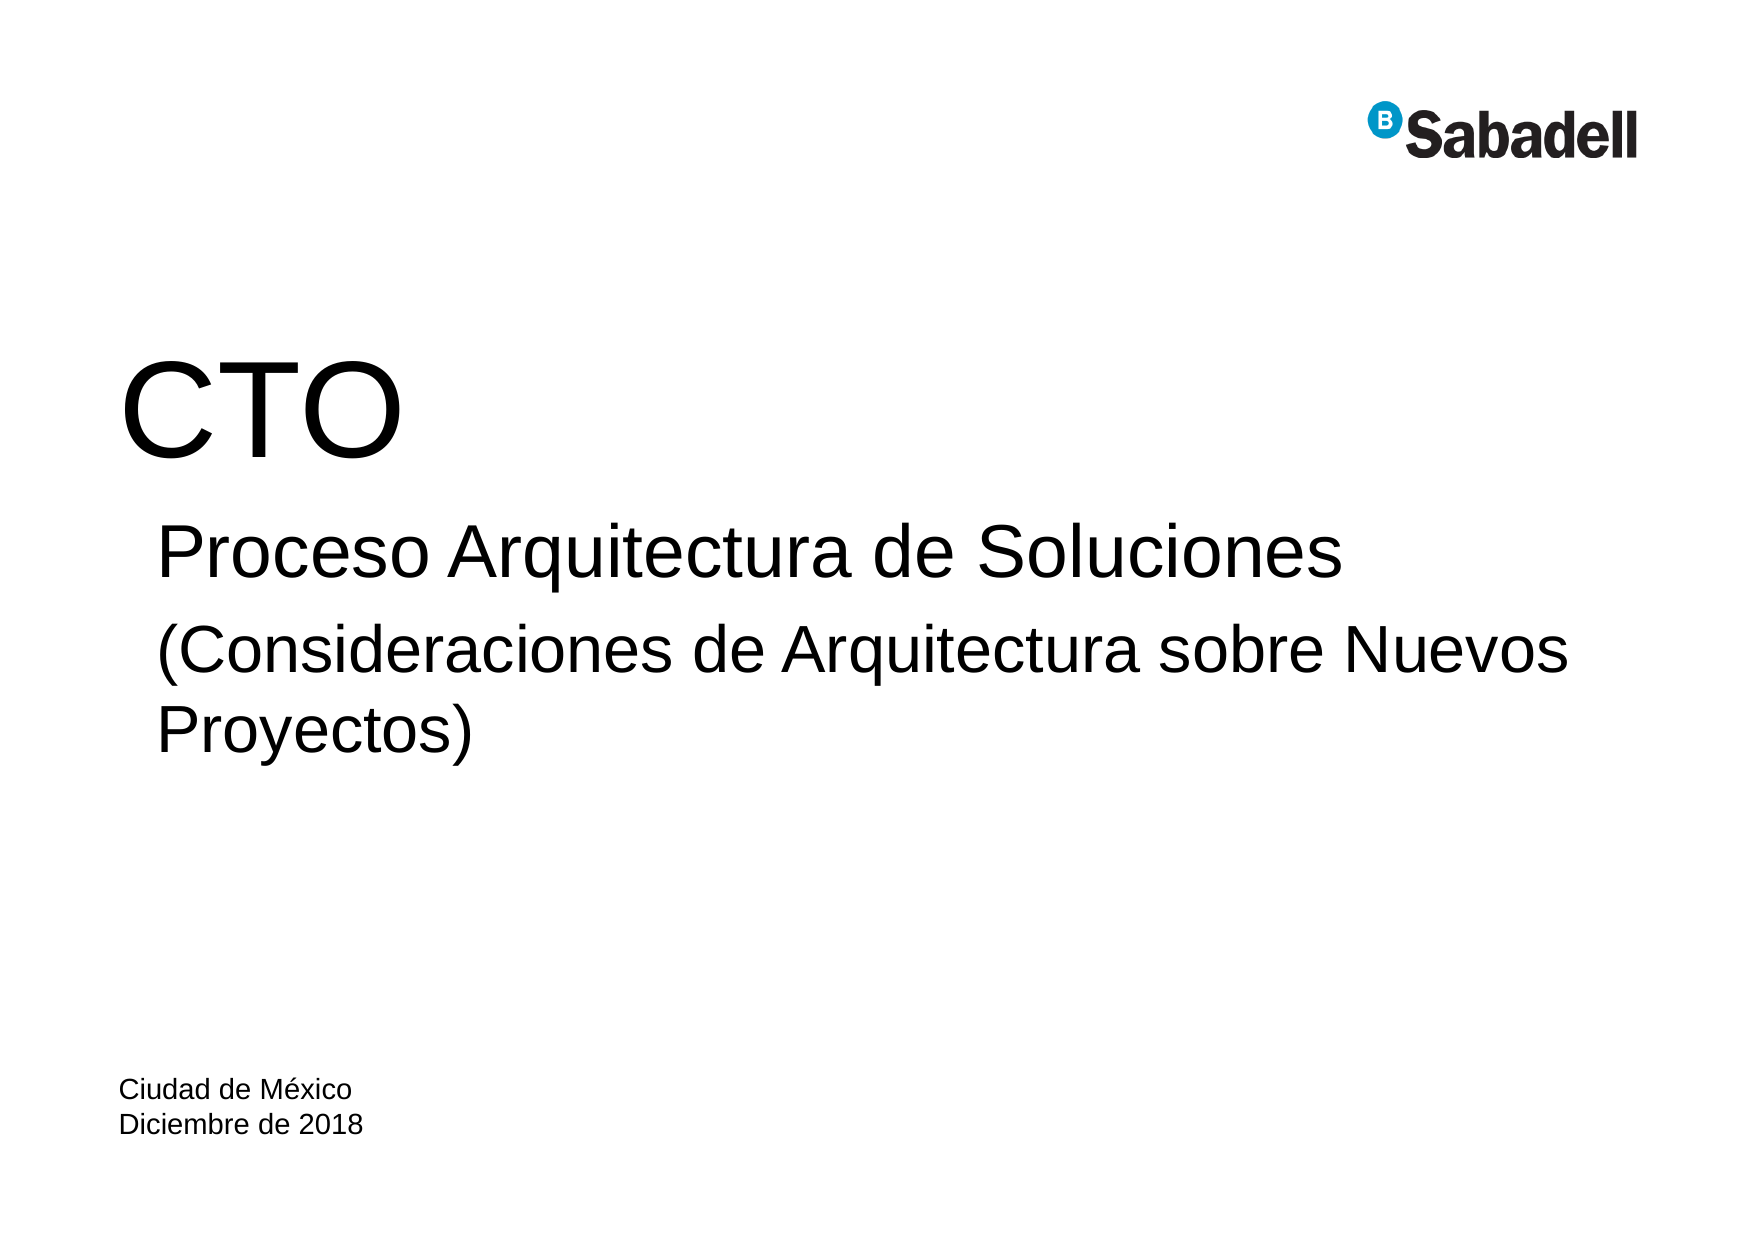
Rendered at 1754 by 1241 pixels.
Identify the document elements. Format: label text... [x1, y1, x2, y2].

list Proceso Arquitectura de Soluciones (Consideraciones de Arquitectura sobre Nuevos Proyectos) [156, 502, 1674, 771]
title CTO [118, 312, 1636, 487]
list Ciudad de México Diciembre de 2018 [118, 1091, 1636, 1141]
